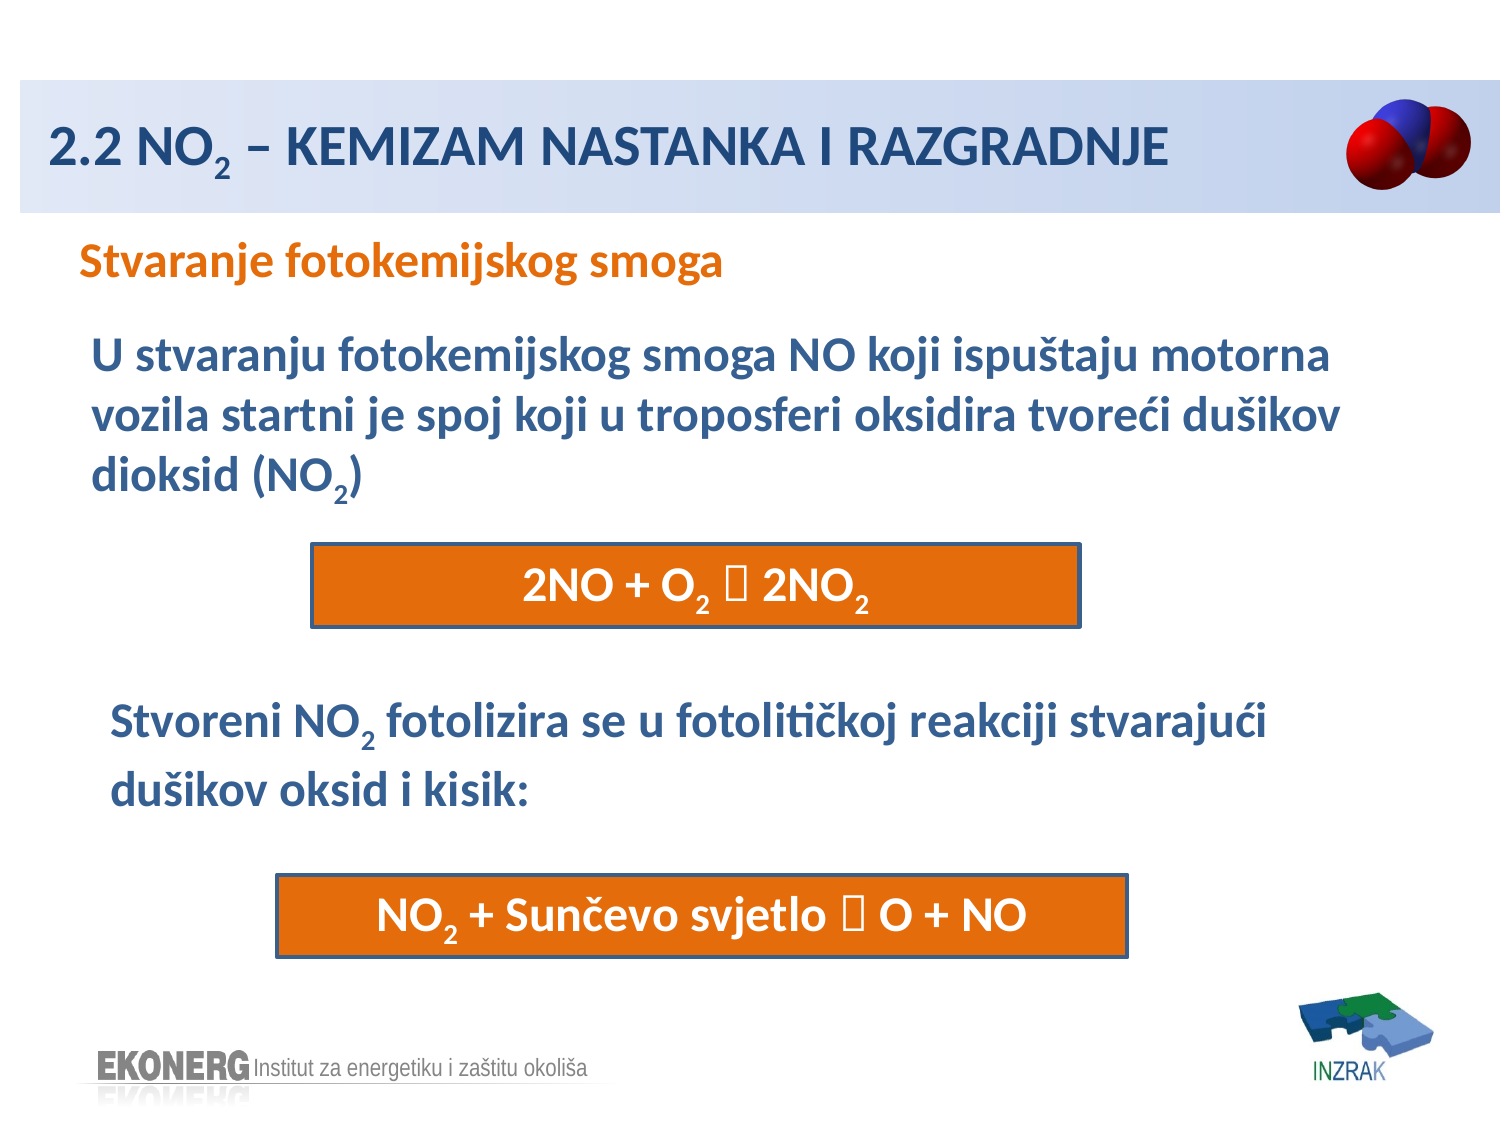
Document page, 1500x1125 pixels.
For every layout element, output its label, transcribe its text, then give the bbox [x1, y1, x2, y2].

text_box NO2 + Sunčevo svjetlo  O + NO [275, 873, 1129, 959]
picture [1298, 992, 1434, 1088]
text_box U stvaranju fotokemijskog smoga NO koji ispuštaju motorna vozila startni je spoj koji u troposferi oksidira tvoreći dušikov dioksid (NO2) [76, 314, 1459, 518]
title 2.2 NO2 – KEMIZAM NASTANKA I RAZGRADNJE [20, 80, 1500, 213]
text_box Stvaranje fotokemijskog smoga [64, 219, 1034, 295]
text_box 2NO + O2  2NO2 [310, 542, 1082, 629]
text_box Stvoreni NO2 fotolizira se u fotolitičkoj reakciji stvarajući dušikov oksid i kisik: [95, 680, 1447, 824]
picture [1339, 93, 1477, 196]
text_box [61, 1038, 636, 1112]
